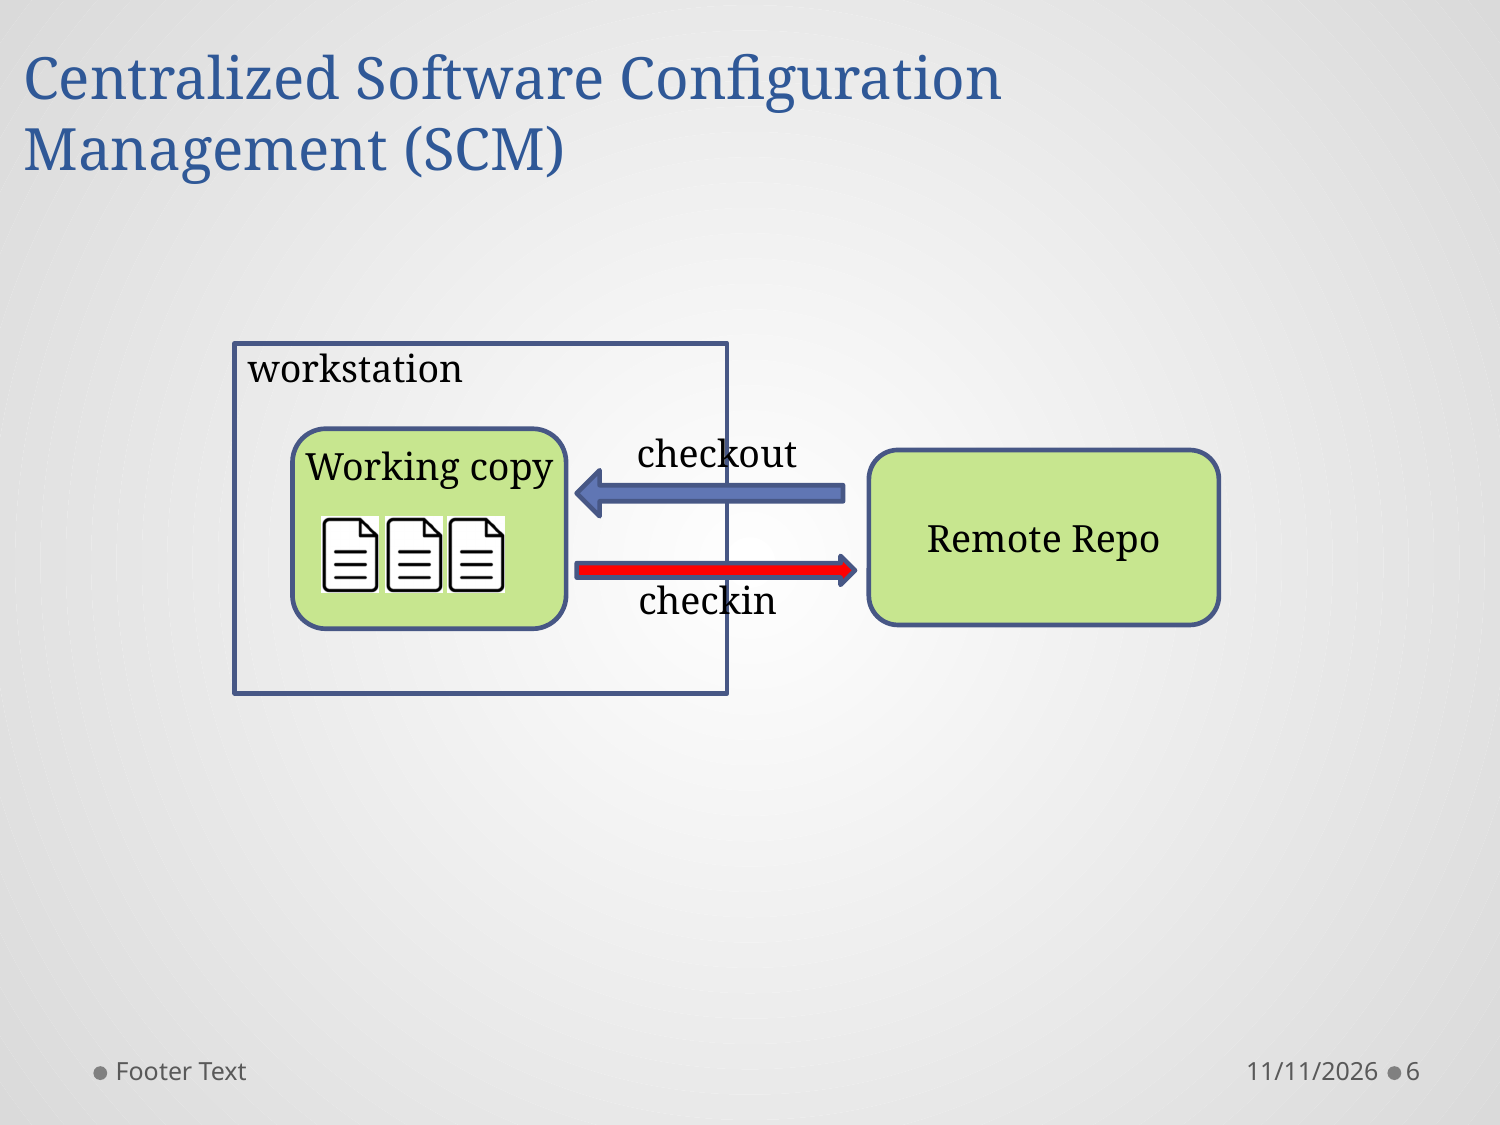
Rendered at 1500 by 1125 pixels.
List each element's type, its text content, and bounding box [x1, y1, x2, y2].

slide_number 6 [1401, 1042, 1494, 1103]
text_box [232, 341, 729, 696]
picture [385, 515, 443, 593]
text_box [574, 468, 846, 519]
text_box [290, 496, 569, 632]
text_box Remote Repo [866, 447, 1222, 628]
picture [447, 515, 505, 593]
text_box [574, 553, 858, 587]
text_box workstation [232, 337, 479, 397]
text_box checkin [623, 569, 793, 630]
text_box [302, 426, 556, 435]
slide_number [1043, 1042, 1386, 1103]
picture [321, 515, 379, 593]
text_box checkout [621, 423, 813, 483]
text_box Working copy [290, 435, 569, 496]
text_box Centralized Software Configuration Management (SCM) [8, 34, 1018, 190]
footer Footer Text [108, 1042, 576, 1103]
